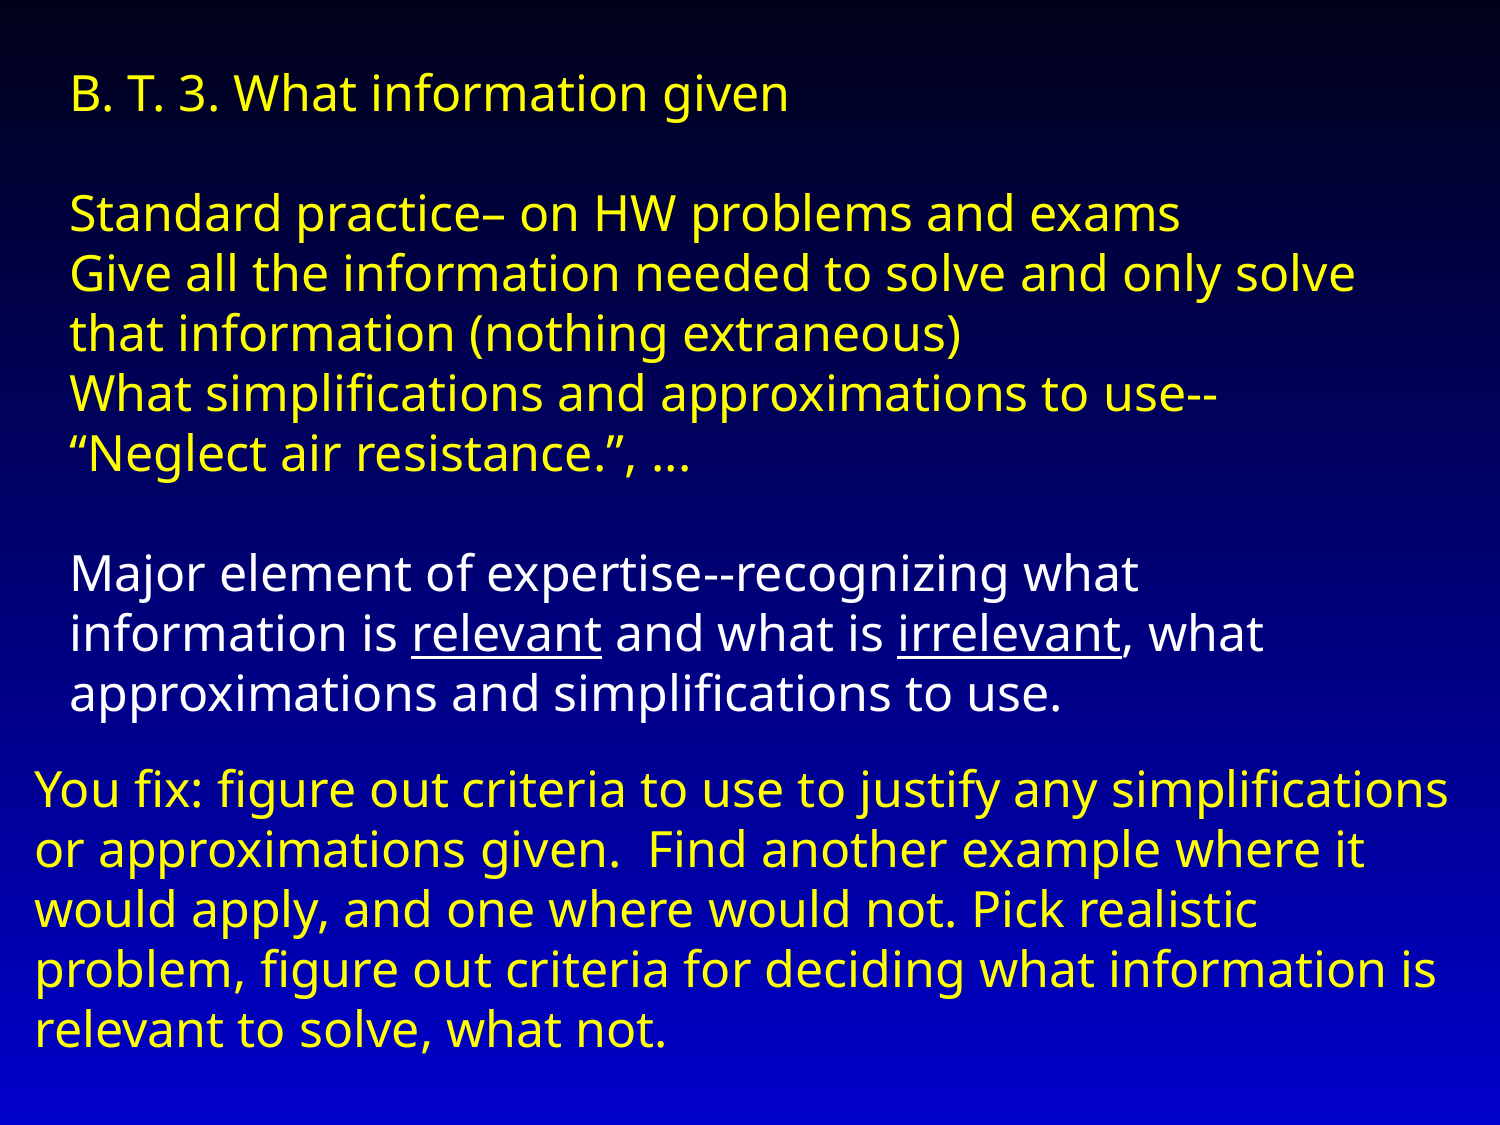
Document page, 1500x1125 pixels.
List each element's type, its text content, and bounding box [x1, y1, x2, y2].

text_box B. T. 3. What information given Standard practice– on HW problems and exams Give all the information needed to solve and only solve that information (nothing extraneous) What simplifications and approximations to use-- “Neglect air resistance.”, ... Major element of expertise--recognizing what information is relevant and what is irrelevant, what approximations and simplifications to use. [54, 54, 1434, 730]
text_box You fix: figure out criteria to use to justify any simplifications or approximations given. Find another example where it would apply, and one where would not. Pick realistic problem, figure out criteria for deciding what information is relevant to solve, what not. [19, 749, 1494, 1065]
